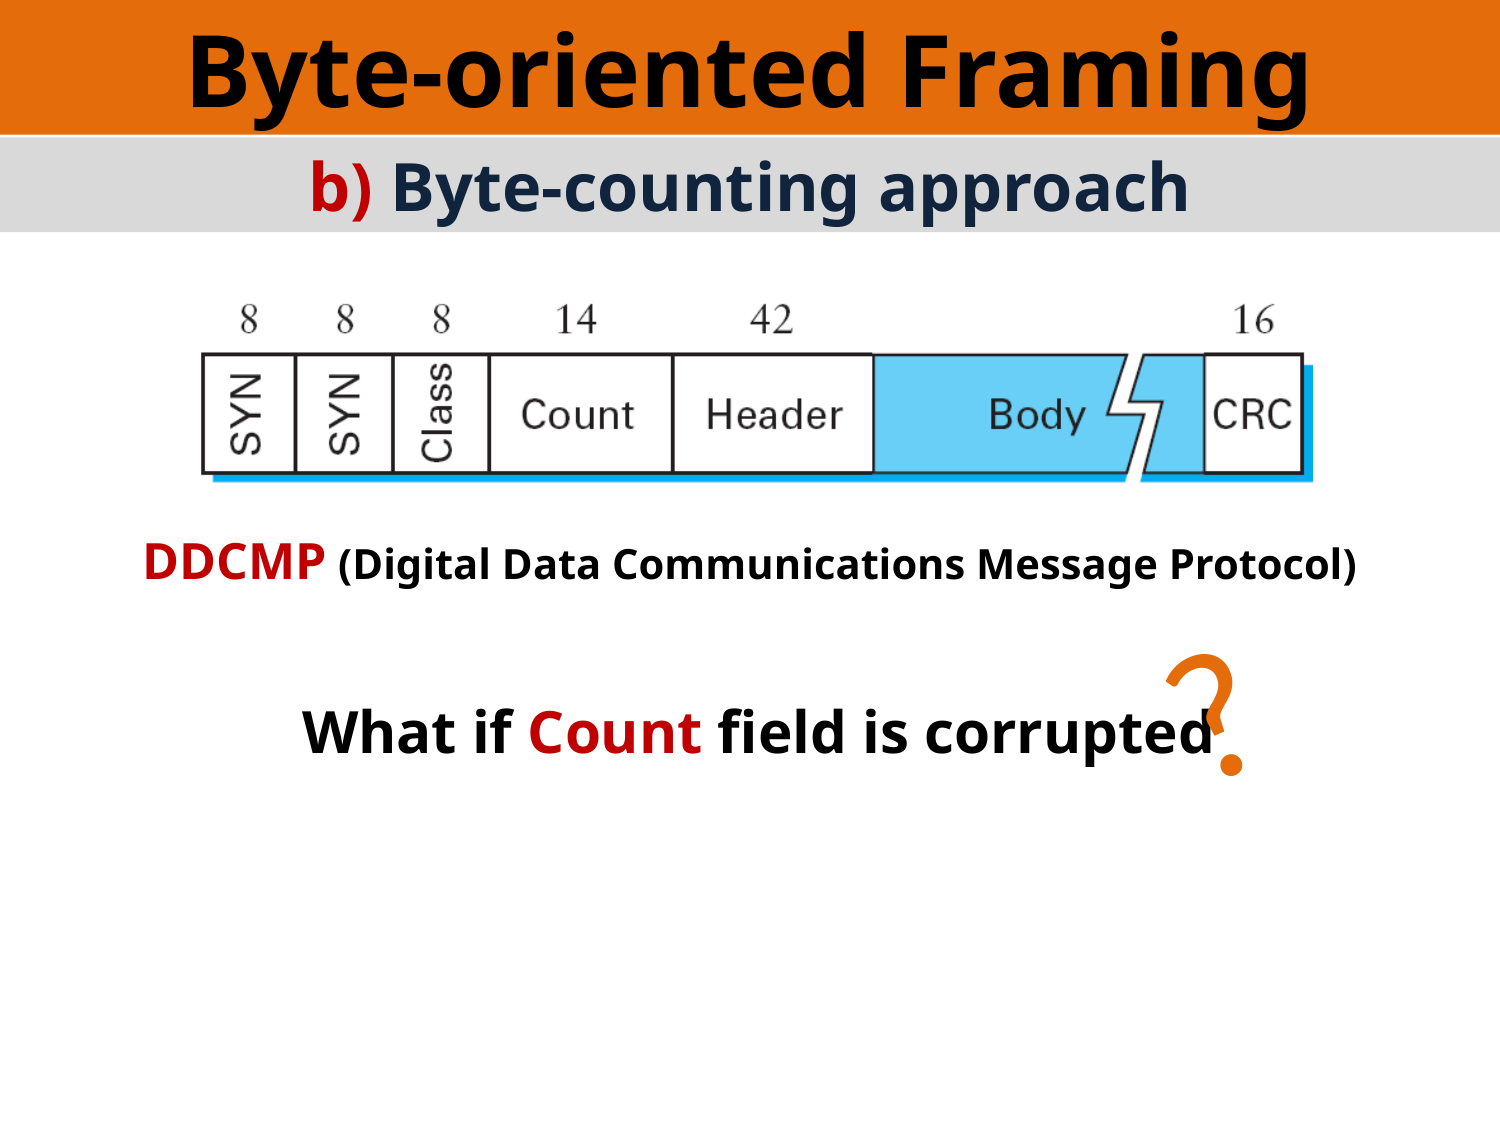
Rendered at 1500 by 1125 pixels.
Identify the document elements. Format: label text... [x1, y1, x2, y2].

text_box b) Byte-counting approach [0, 137, 1500, 233]
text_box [287, 587, 1276, 825]
text_box Byte-oriented Framing [0, 0, 1500, 135]
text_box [0, 299, 1500, 598]
